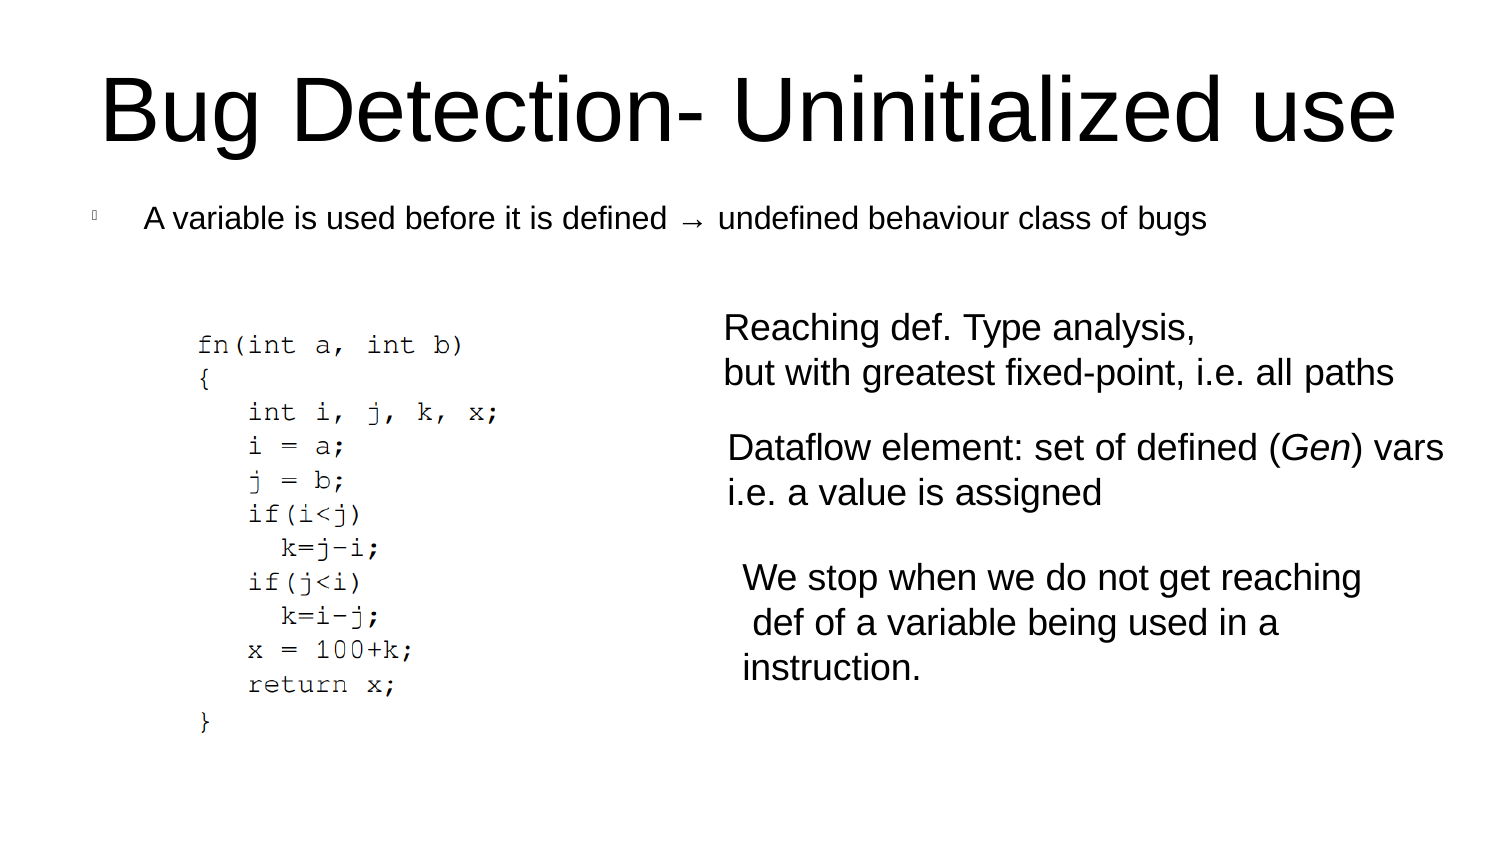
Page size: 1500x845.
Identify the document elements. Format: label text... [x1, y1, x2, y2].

text_box A variable is used before it is defined → undefined behaviour class of bugs [141, 195, 1214, 237]
text_box  [89, 203, 109, 223]
picture [187, 322, 510, 744]
text_box We stop when we do not get reaching def of a variable being used in a instruction. [740, 551, 1370, 689]
text_box Reaching def. Type analysis, but with greatest fixed-point, i.e. all paths Dataflow element: set of defined (Gen) vars i.e. a value is assigned [721, 300, 1452, 514]
title Bug Detection- Uninitialized use [97, 47, 1400, 191]
